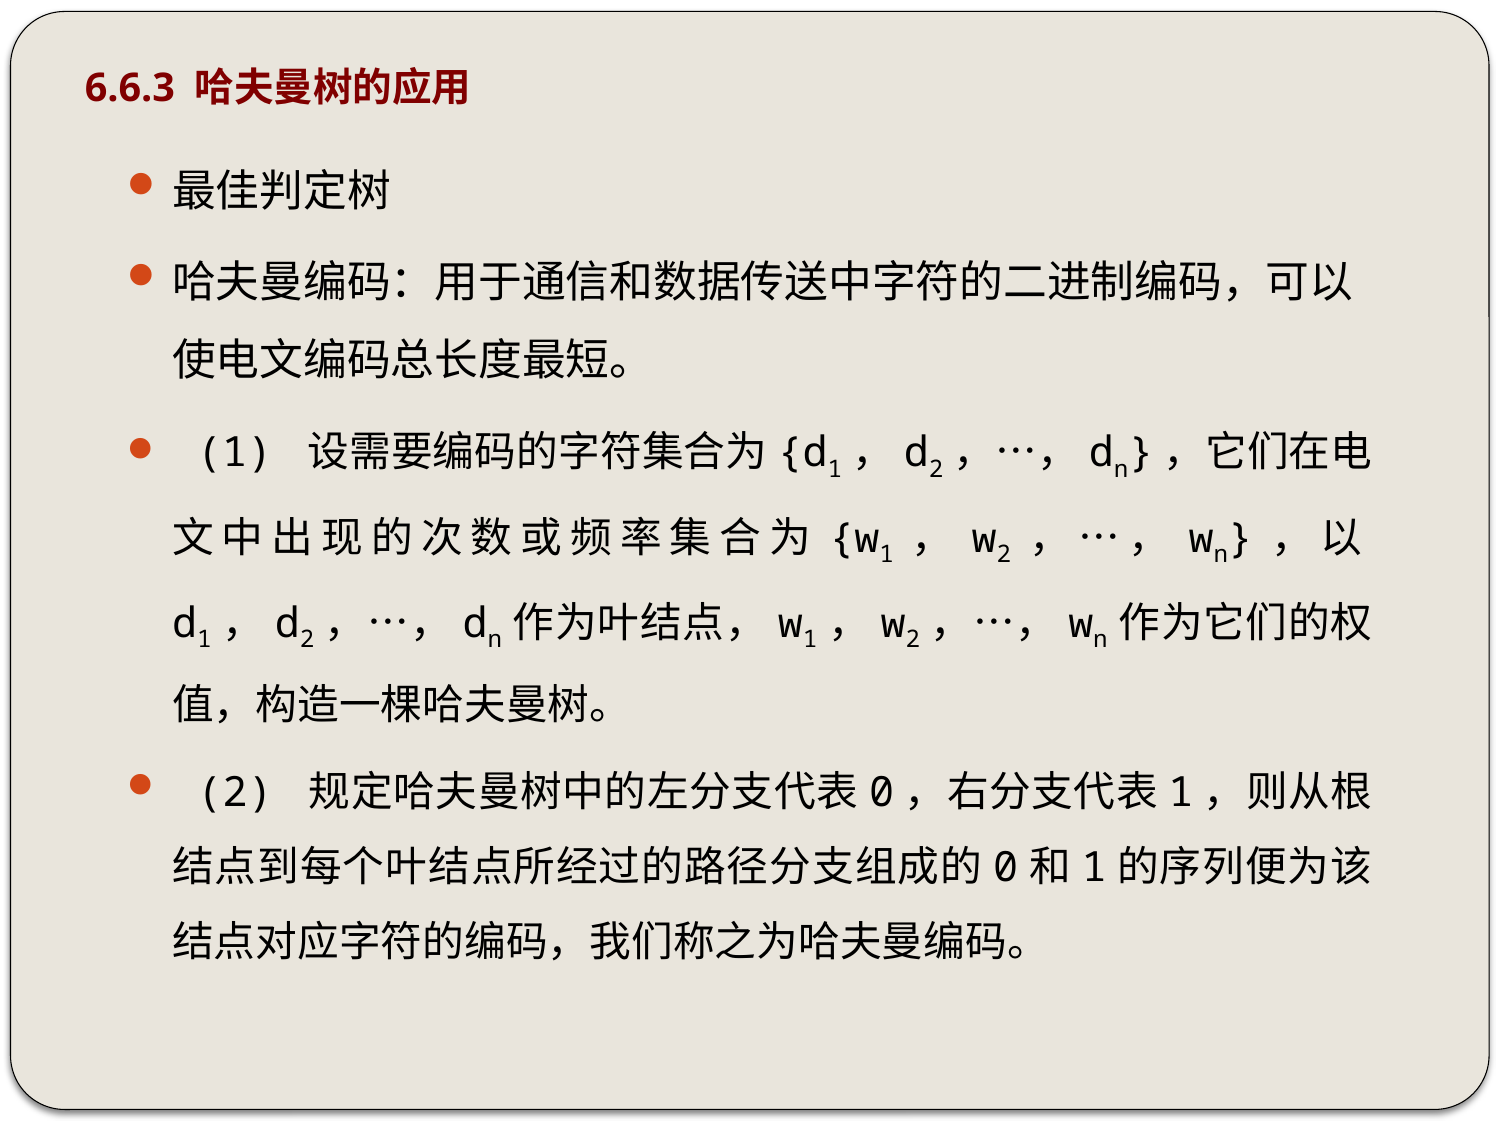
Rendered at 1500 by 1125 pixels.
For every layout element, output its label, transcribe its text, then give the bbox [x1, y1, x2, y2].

list 最佳判定树 哈夫曼编码：用于通信和数据传送中字符的二进制编码，可以使电文编码总长度最短。 (1) 设需要编码的字符集合为{d1，d2，…，dn}，它们在电文中出现的次数或频率集合为{w1，w2，…，wn}，以d1，d2，…，dn作为叶结点，w1，w2，…，wn作为它们的权值，构造一棵哈夫曼树。 (2) 规定哈夫曼树中的左分支代表0，右分支代表1，则从根结点到每个叶结点所经过的路径分支组成的0和1的序列便为该结点对应字符的编码，我们称之为哈夫曼编码。 [112, 128, 1388, 942]
title 6.6.3 哈夫曼树的应用 [70, 11, 1346, 125]
